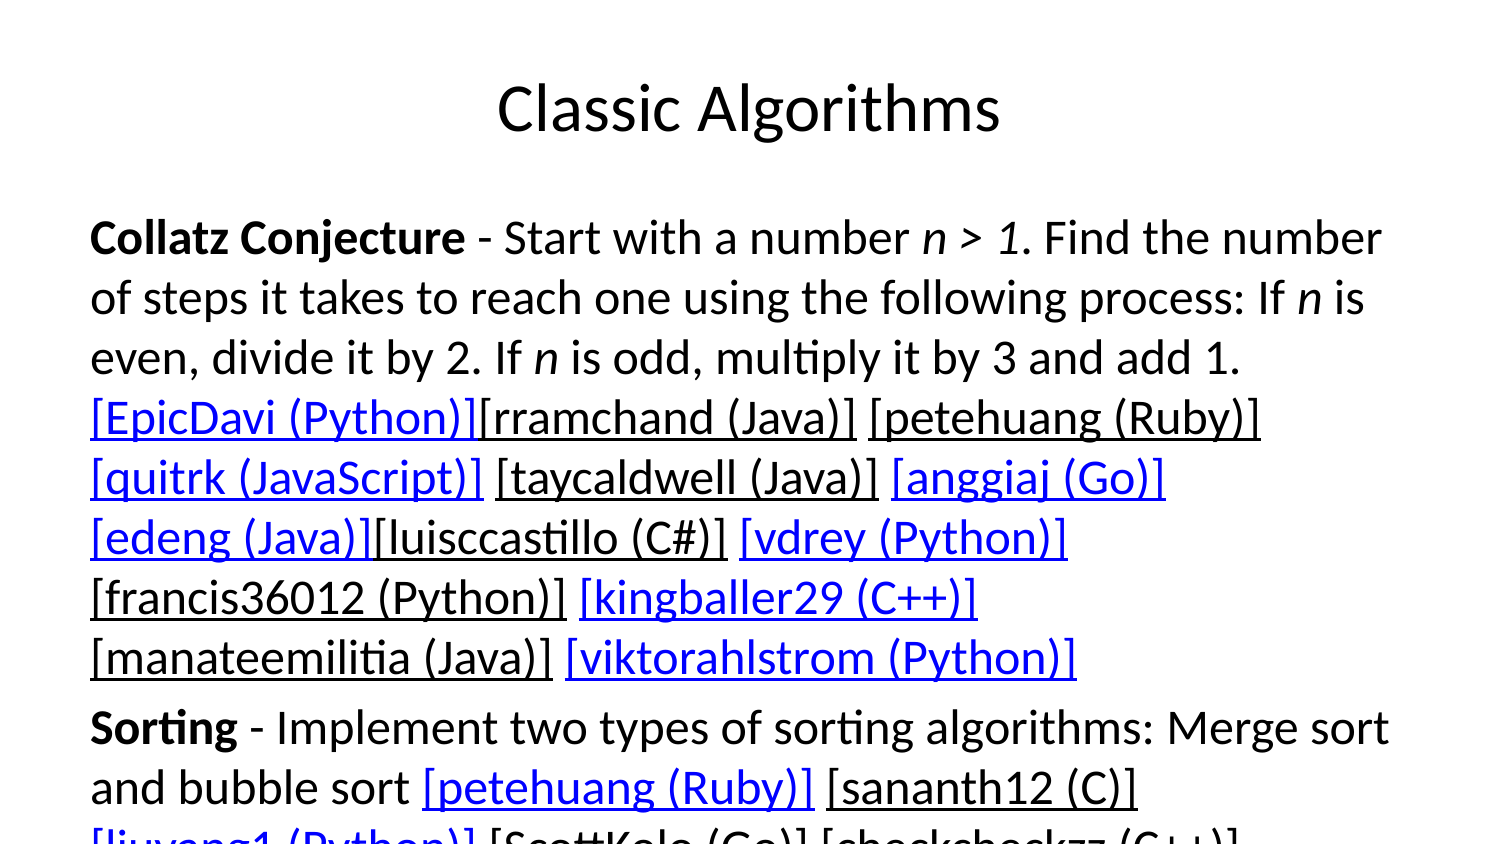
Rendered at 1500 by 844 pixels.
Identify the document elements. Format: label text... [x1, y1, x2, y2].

list Collatz Conjecture - Start with a number n > 1. Find the number of steps it takes to reach one using the following process: If n is even, divide it by 2. If n is odd, multiply it by 3 and add 1. [EpicDavi (Python)][rramchand (Java)] [petehuang (Ruby)] [quitrk (JavaScript)] [taycaldwell (Java)] [anggiaj (Go)] [edeng (Java)][luisccastillo (C#)] [vdrey (Python)] [francis36012 (Python)] [kingballer29 (C++)][manateemilitia (Java)] [viktorahlstrom (Python)] Sorting - Implement two types of sorting algorithms: Merge sort and bubble sort [petehuang (Ruby)] [sananth12 (C)] [liuyang1 (Python)] [ScottKolo (Go)] [checkcheckzz (C++)] [yasaswyk (C++)] [turlapatykaushik (C)][smac89 (haskell)] [sijunhe (java)] Closest pair problem - The closest pair of points problem or closest pair problem is a problem of computational geometry: given n points in metric space, find a pair of points with the smallest distance between them. [dabillox (Python)] [liuyang1 (Python)] [smac89 (C++)] [sijunhe (java)] Sieve of Eratosthenes - The sieve of Eratosthenes is one of the most efficient ways to find all of the smaller primes (below 10 million or so). [swapagarwal (Python)] [quitrk (JavaScript)] [liuyang1 (Python)] [ScottKolo (Go)] [danfang (Java)] [checkcheckzz (C++)] [gautamk (rust)] [korabum (Python)] [75, 196, 1425, 754]
title Classic Algorithms [75, 33, 1425, 175]
